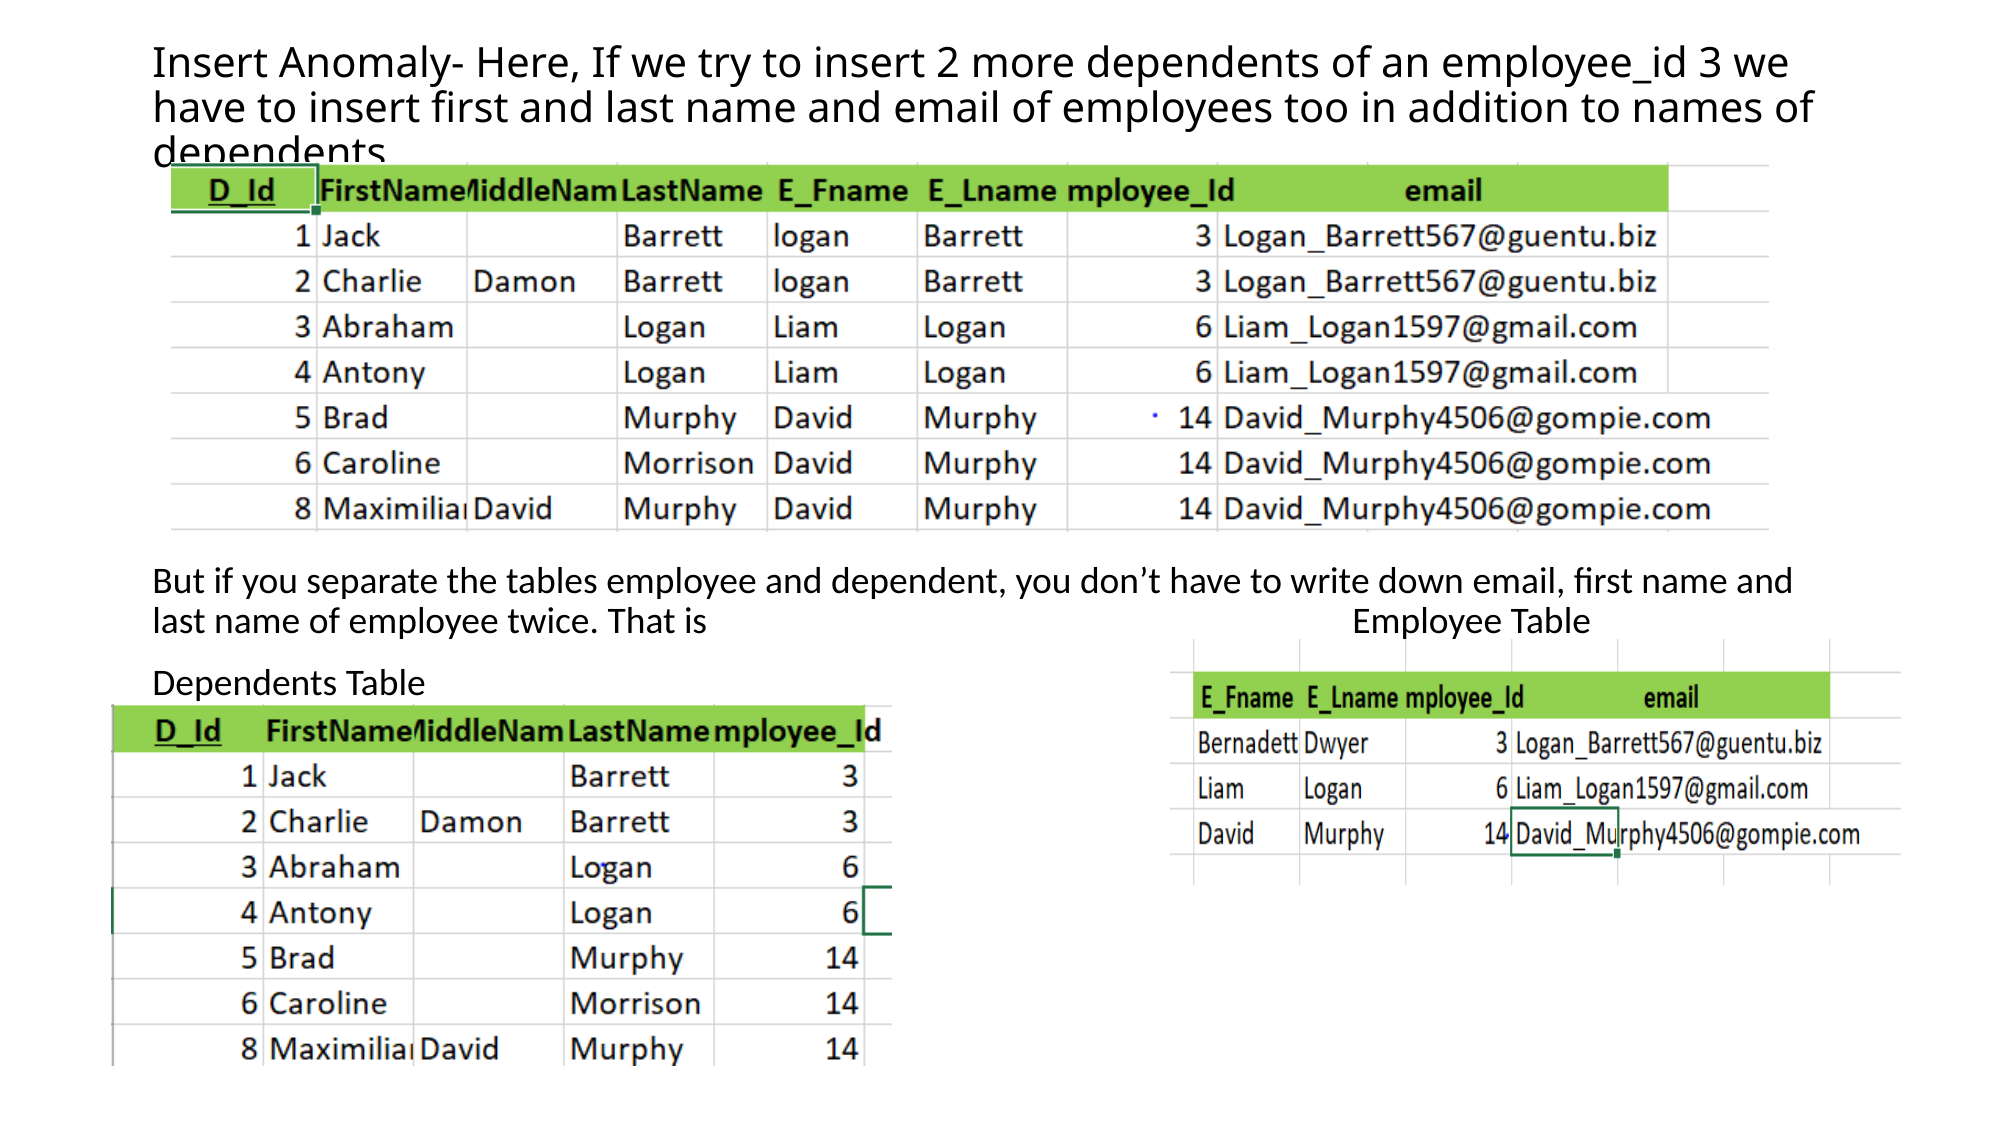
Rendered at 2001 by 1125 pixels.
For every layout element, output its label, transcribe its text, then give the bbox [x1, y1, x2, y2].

list But if you separate the tables employee and dependent, you don’t have to write down email, first name and last name of employee twice. That is Employee Table Dependents Table [137, 181, 1863, 1014]
title Insert Anomaly- Here, If we try to insert 2 more dependents of an employee_id 3 we have to insert first and last name and email of employees too in addition to names of dependents [137, 59, 1863, 158]
picture [171, 162, 1769, 532]
picture [111, 704, 892, 1066]
picture [1170, 639, 1901, 885]
